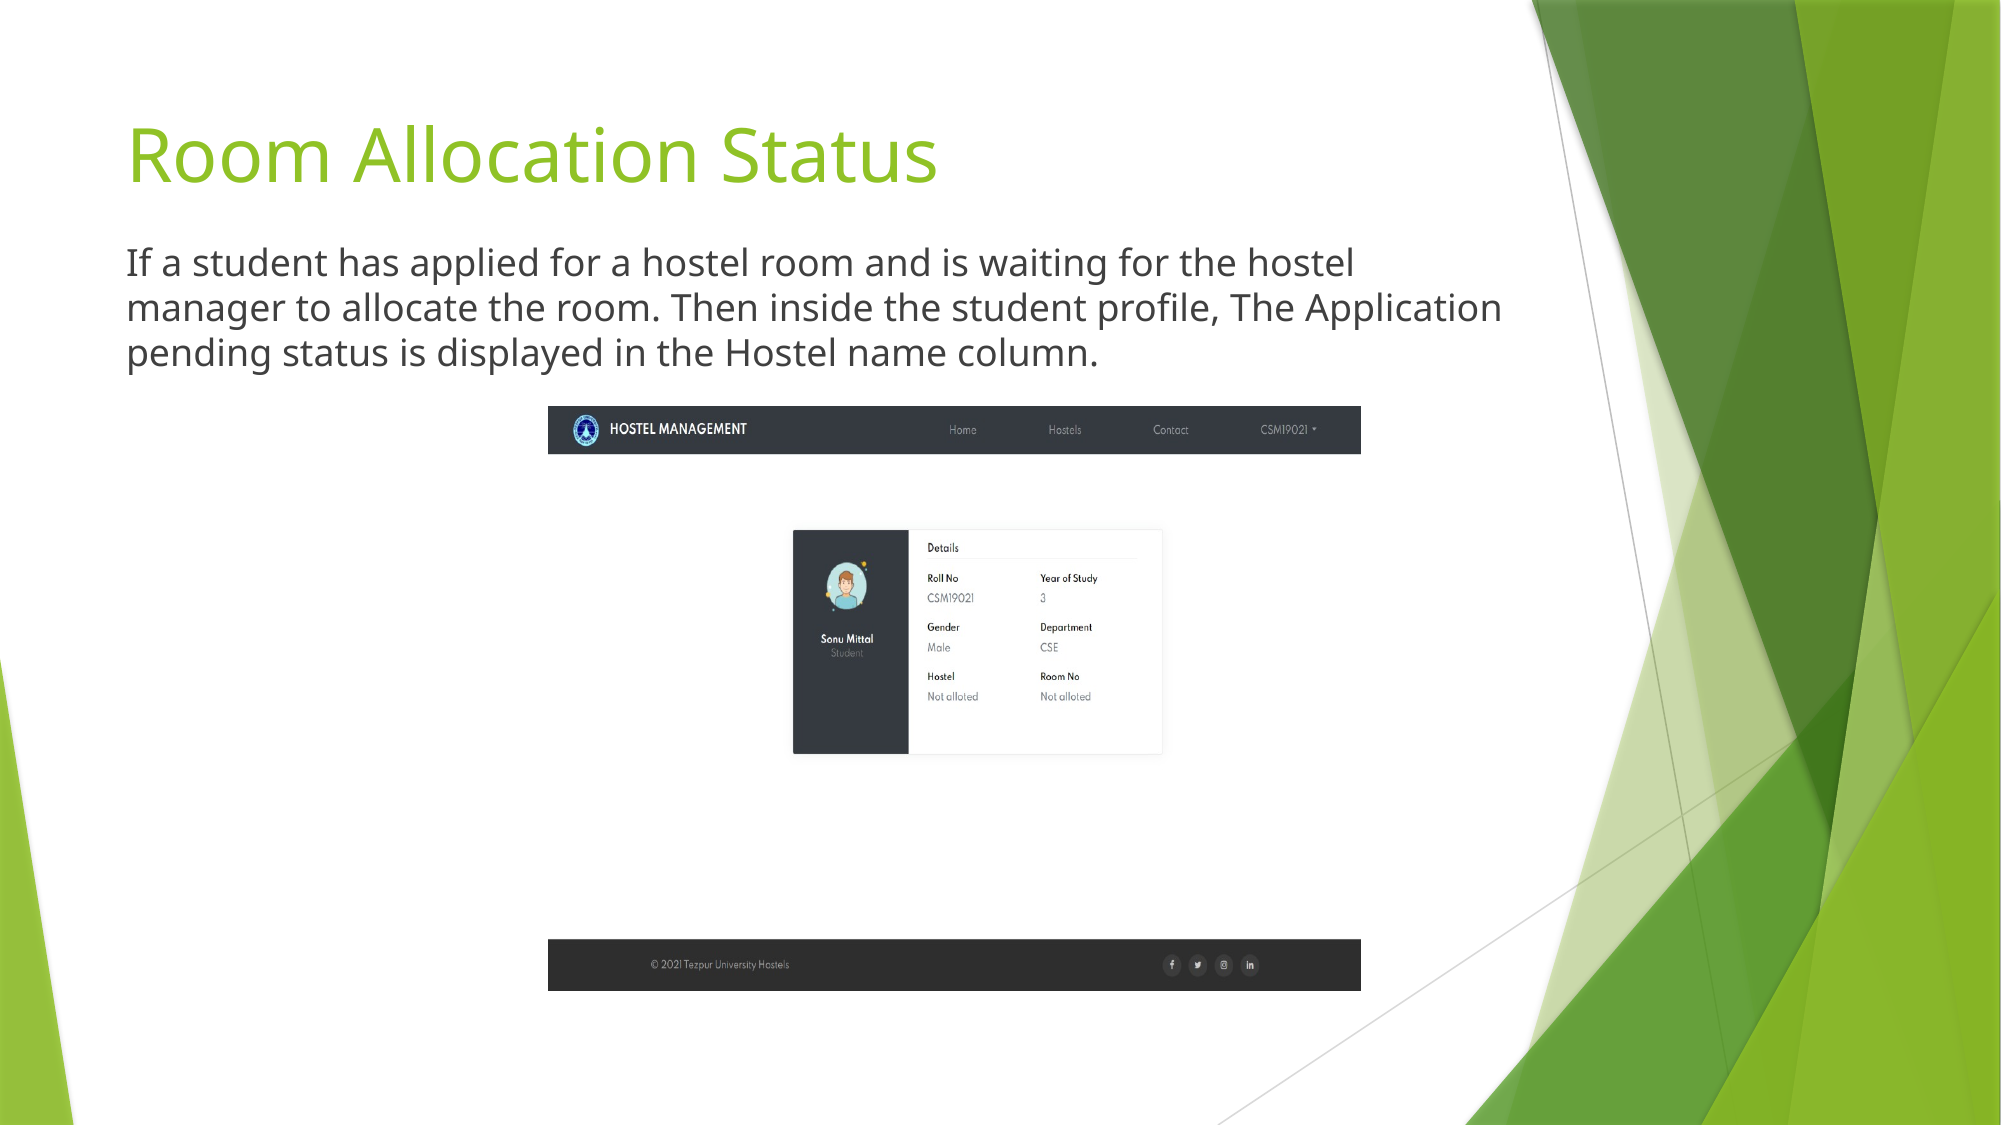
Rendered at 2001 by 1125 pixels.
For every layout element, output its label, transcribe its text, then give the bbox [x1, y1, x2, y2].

title Room Allocation Status [111, 99, 1522, 231]
list If a student has applied for a hostel room and is waiting for the hostel manager to allocate the room. Then inside the student profile, The Application pending status is displayed in the Hostel name column. [111, 231, 1522, 1068]
picture [547, 406, 1362, 992]
